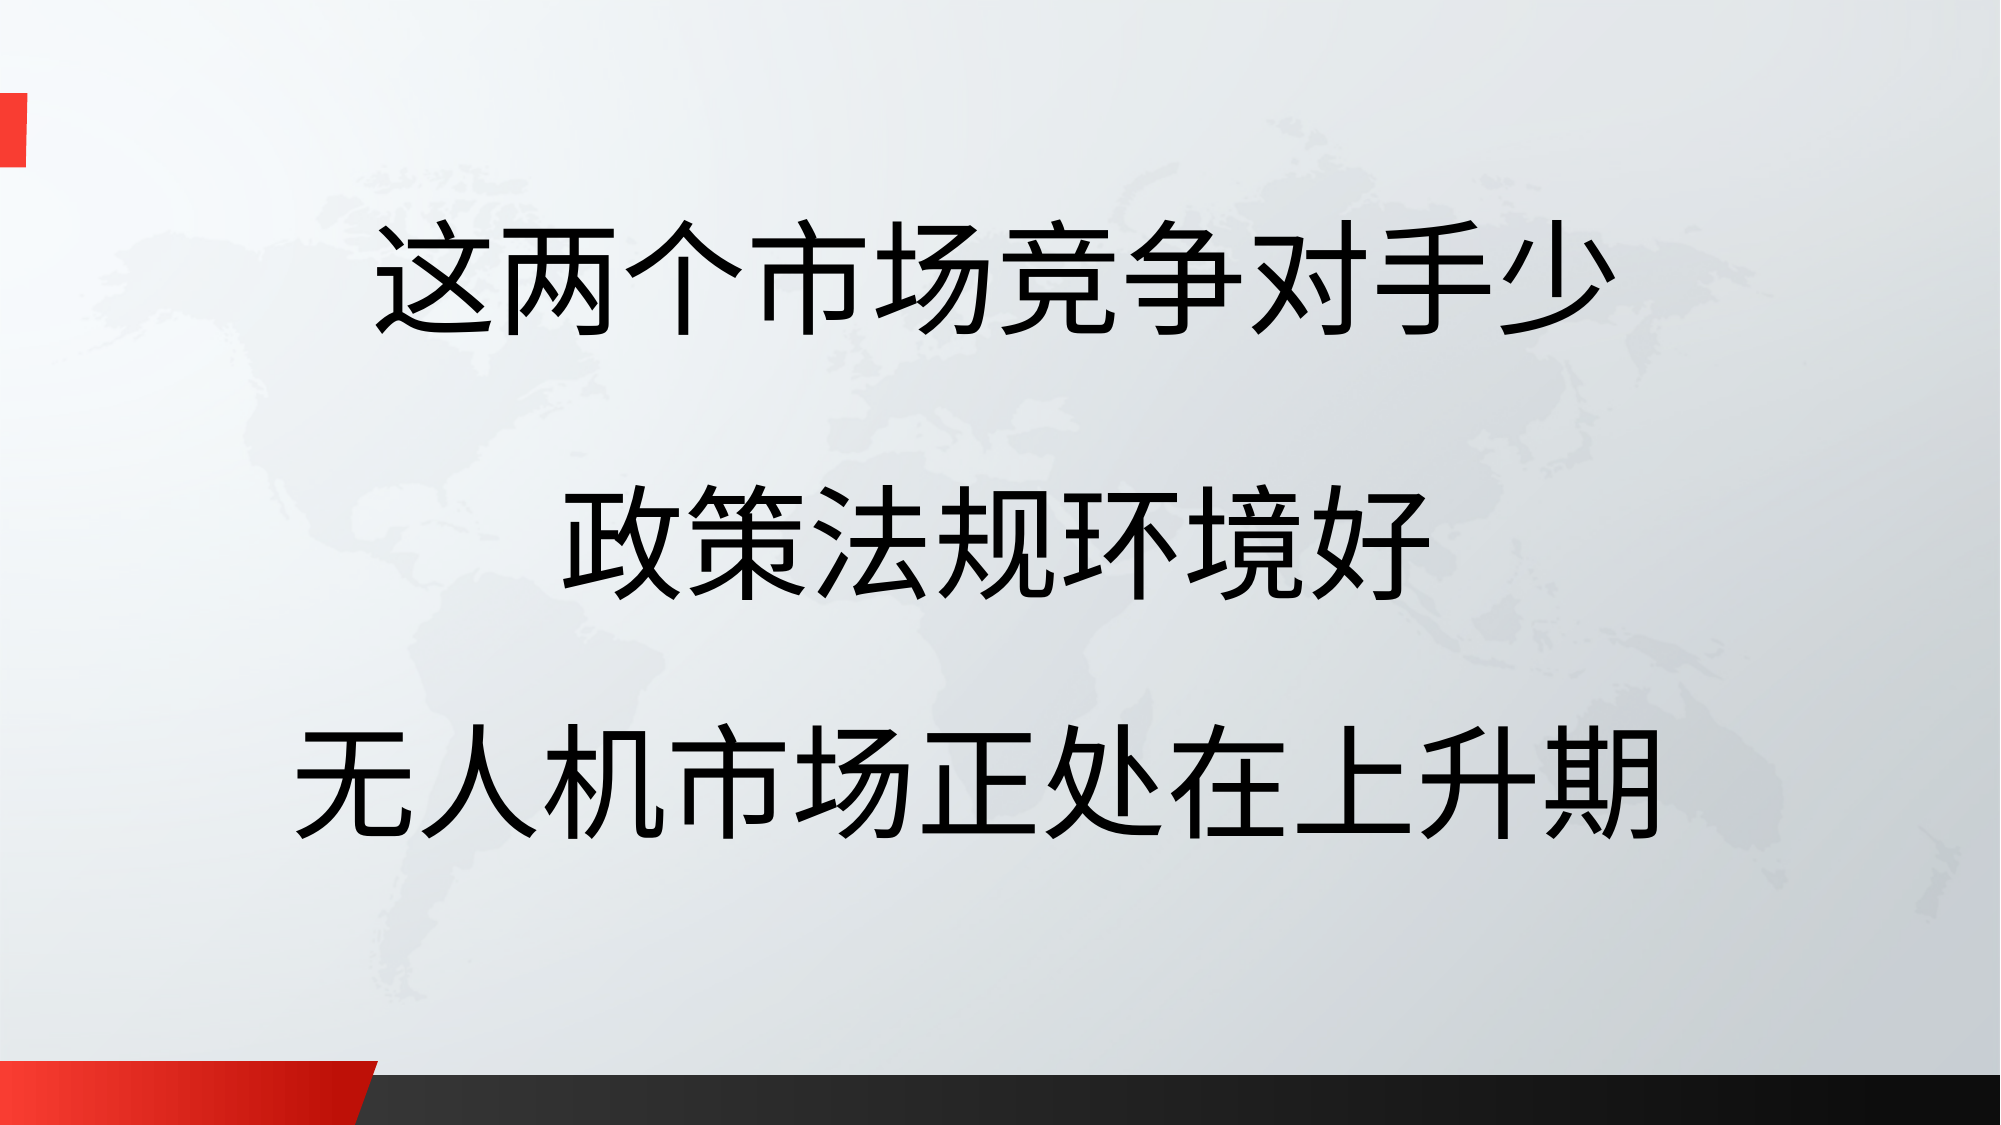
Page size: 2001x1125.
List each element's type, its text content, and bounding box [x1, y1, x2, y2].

text_box 政策法规环境好 [544, 458, 1449, 623]
text_box 这两个市场竞争对手少 [356, 192, 1637, 358]
text_box 无人机市场正处在上升期 [275, 696, 1681, 862]
